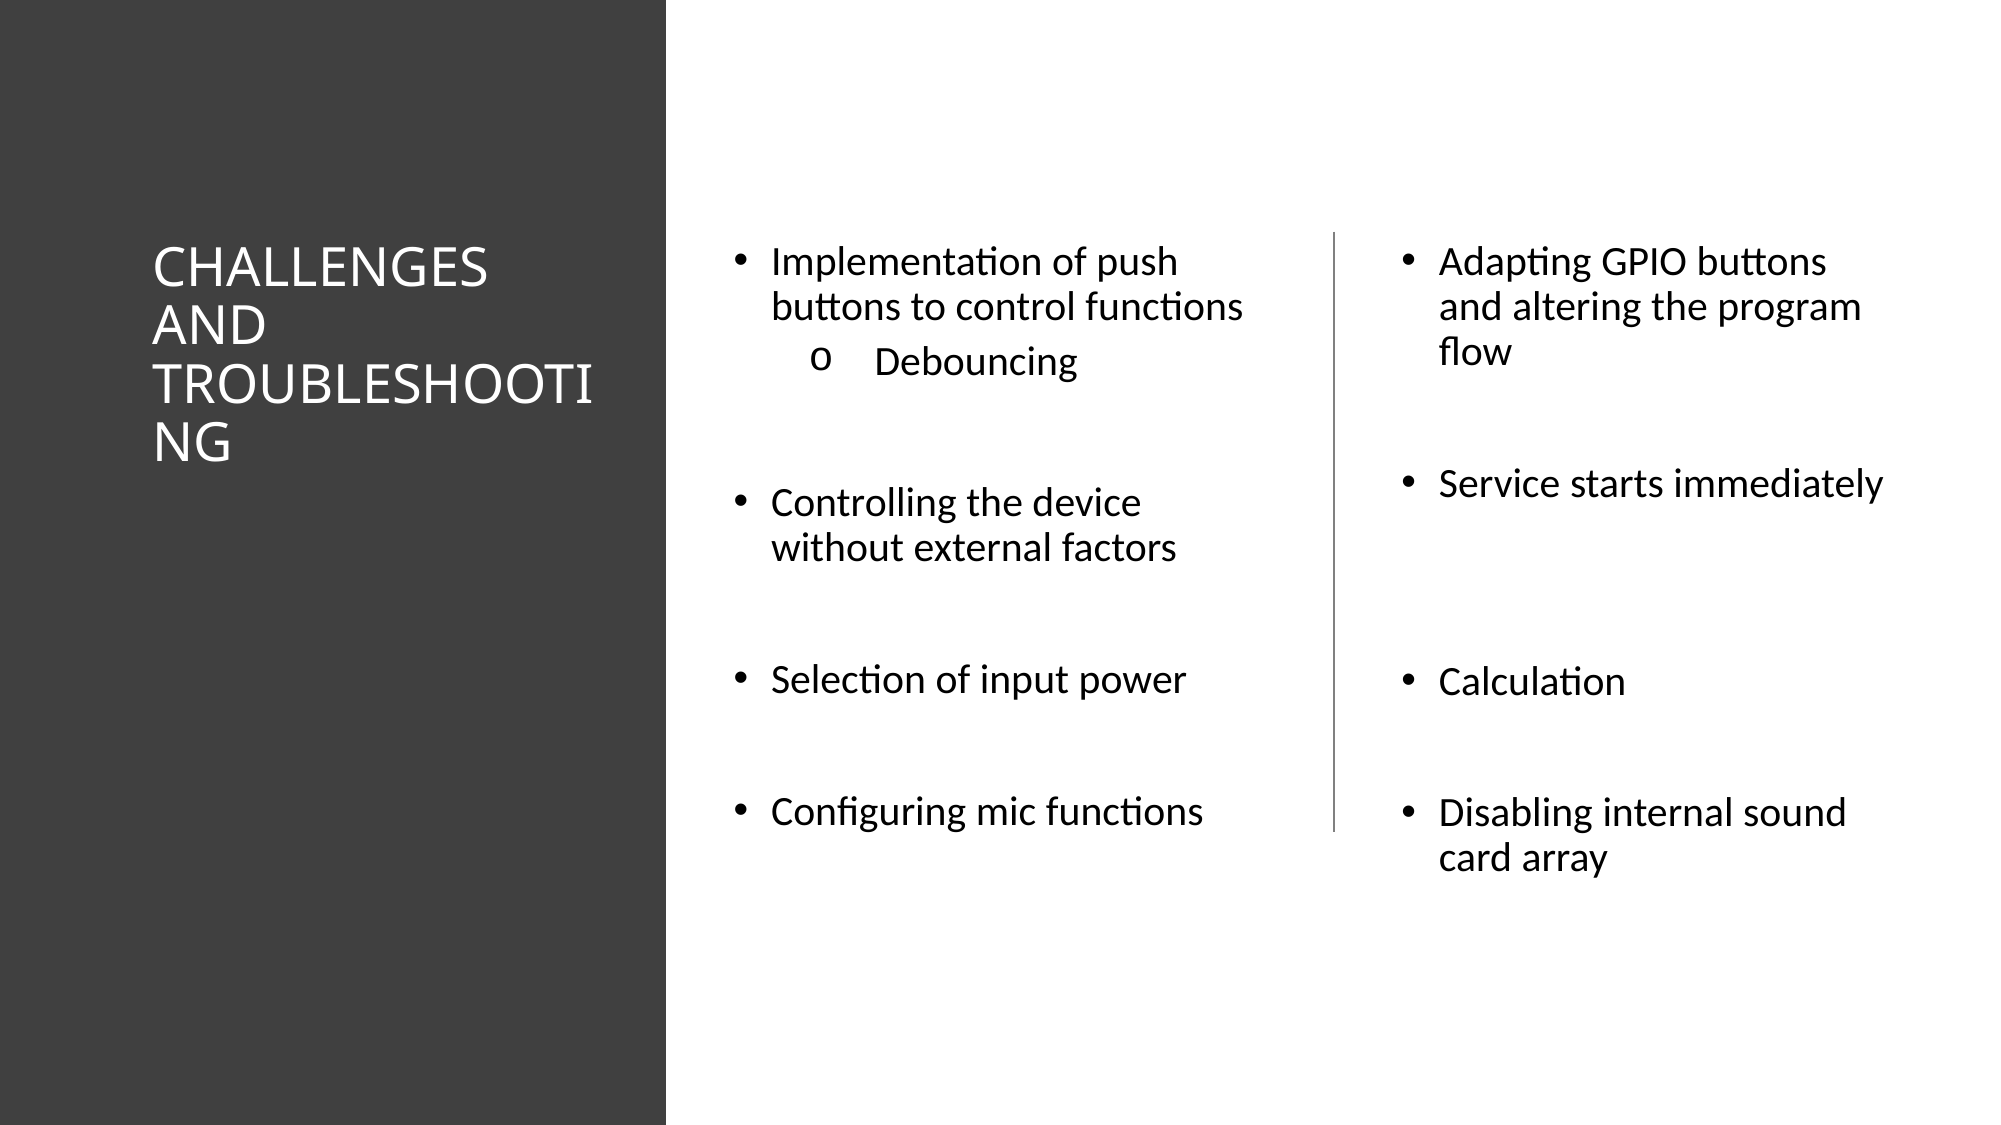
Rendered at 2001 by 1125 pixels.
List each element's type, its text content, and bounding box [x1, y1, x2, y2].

list Implementation of push buttons to control functions Debouncing Controlling the device without external factors Selection of input power Configuring mic functions [718, 231, 1281, 948]
list Adapting GPIO buttons and altering the program flow Service starts immediately Calculation Disabling internal sound card array [1386, 231, 1911, 948]
title CHALLENGES AND TROUBLESHOOTING [137, 231, 613, 948]
text_box [0, 0, 667, 1125]
